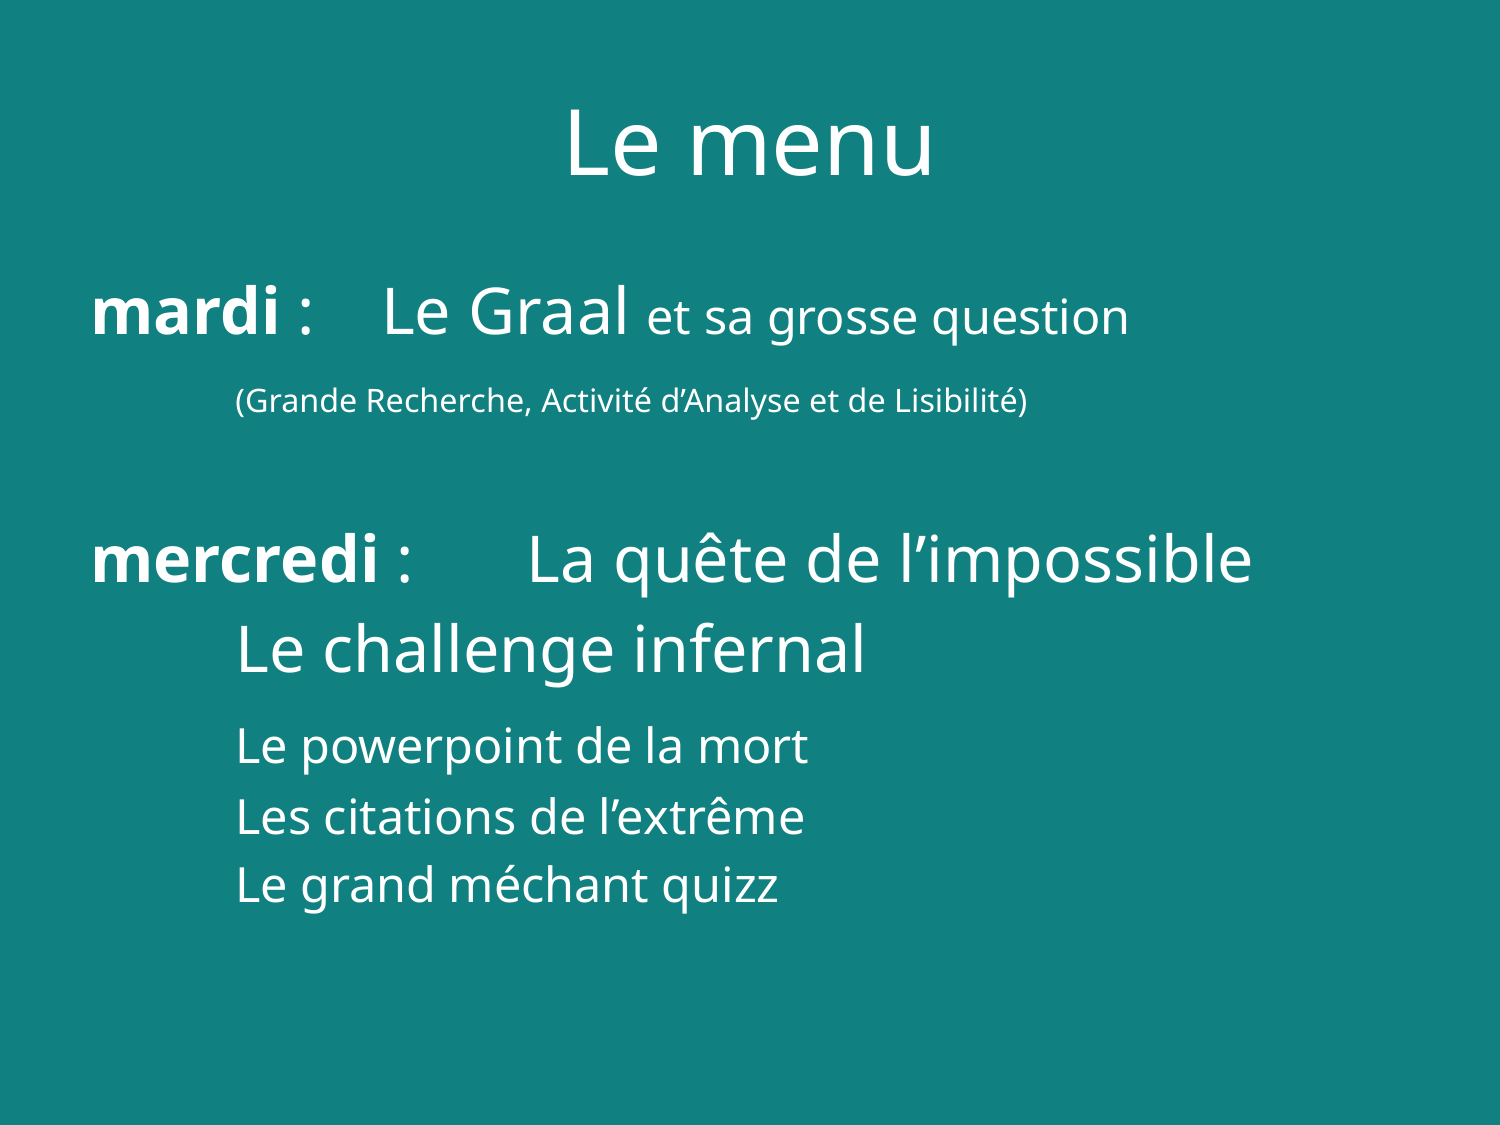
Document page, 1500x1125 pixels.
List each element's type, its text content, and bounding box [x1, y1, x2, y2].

list mardi : Le Graal et sa grosse question (Grande Recherche, Activité d’Analyse et de Lisibilité) mercredi : La quête de l’impossible Le challenge infernal Le powerpoint de la mort Les citations de l’extrême Le grand méchant quizz [75, 262, 1425, 1005]
title Le menu [75, 45, 1425, 233]
